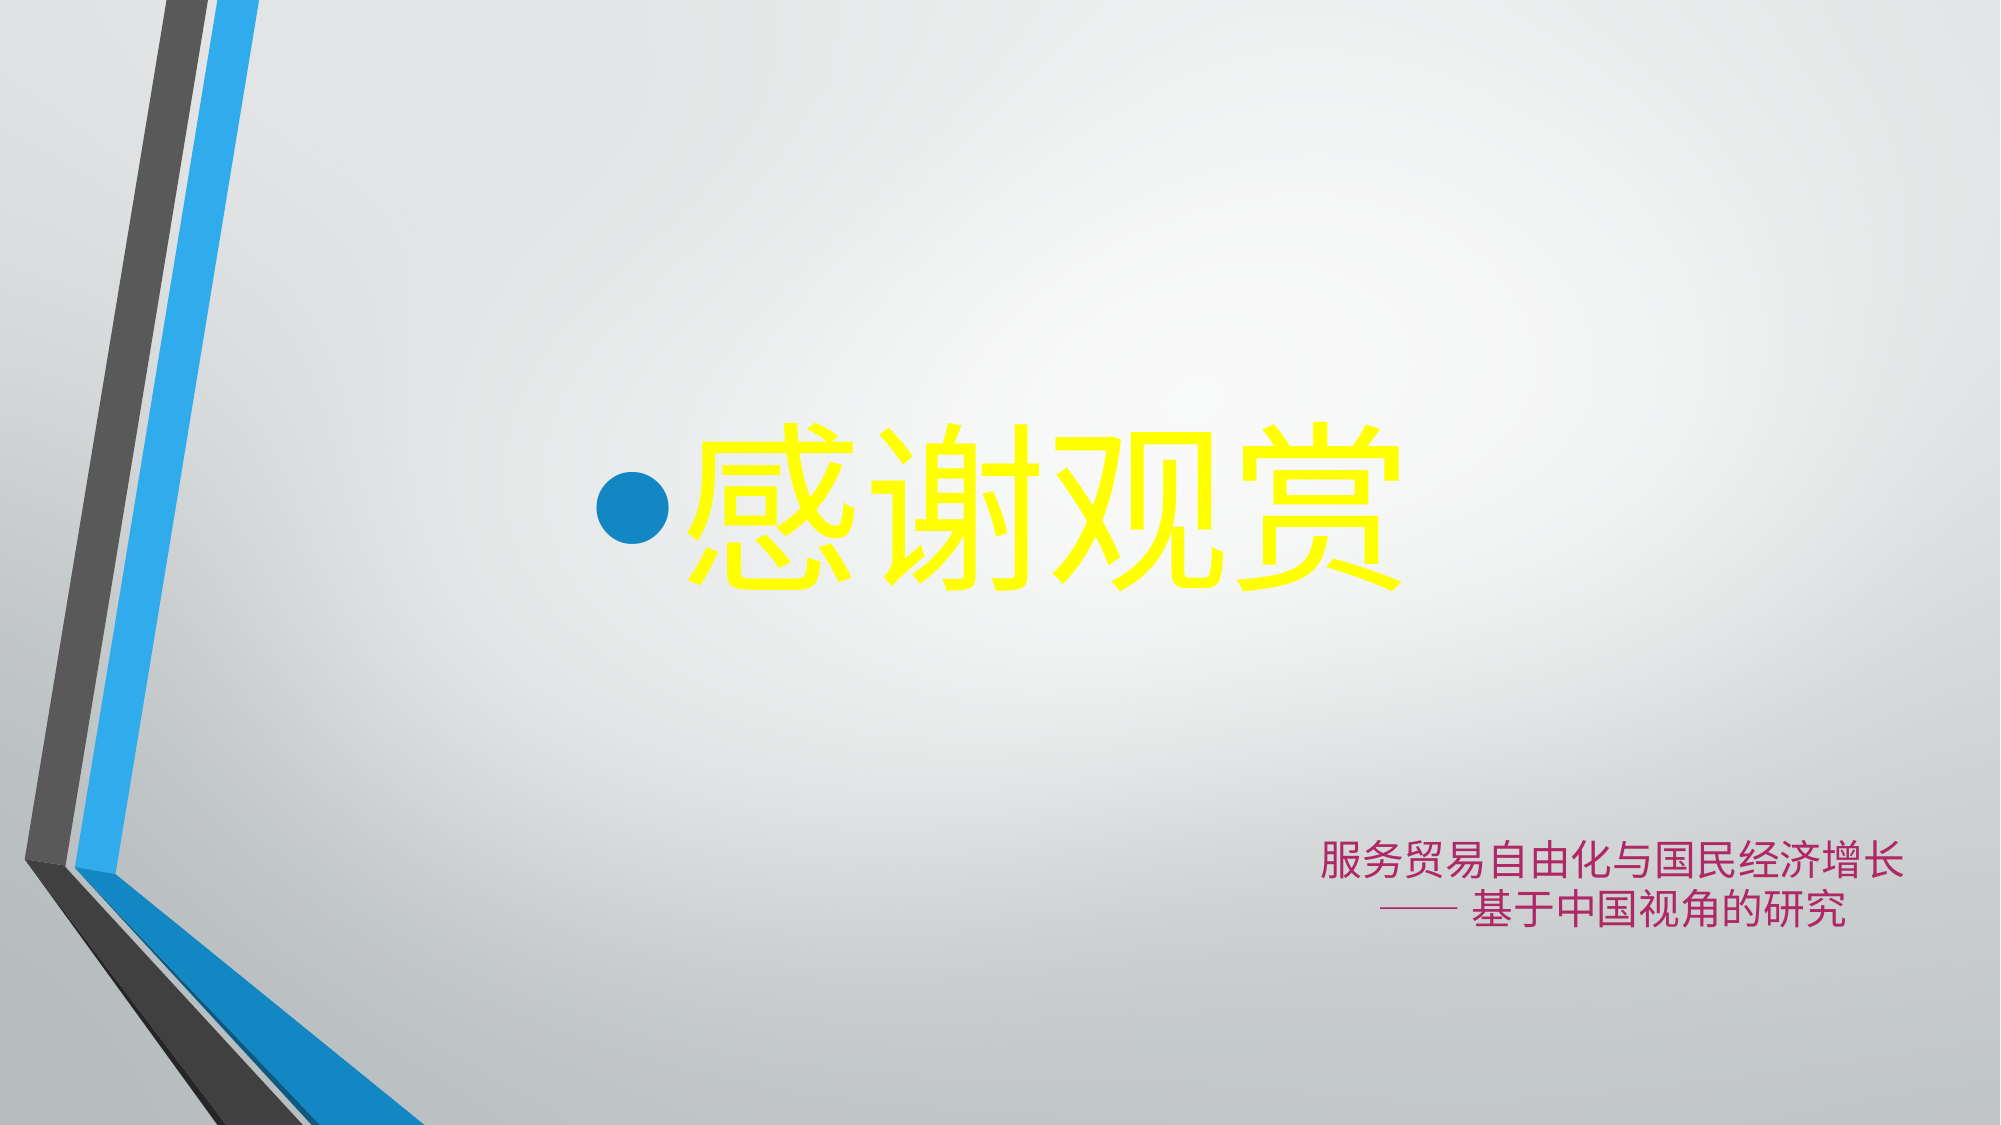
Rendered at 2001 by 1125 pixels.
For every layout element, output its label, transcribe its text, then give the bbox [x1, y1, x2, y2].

list 感谢观赏 [187, 128, 1813, 880]
